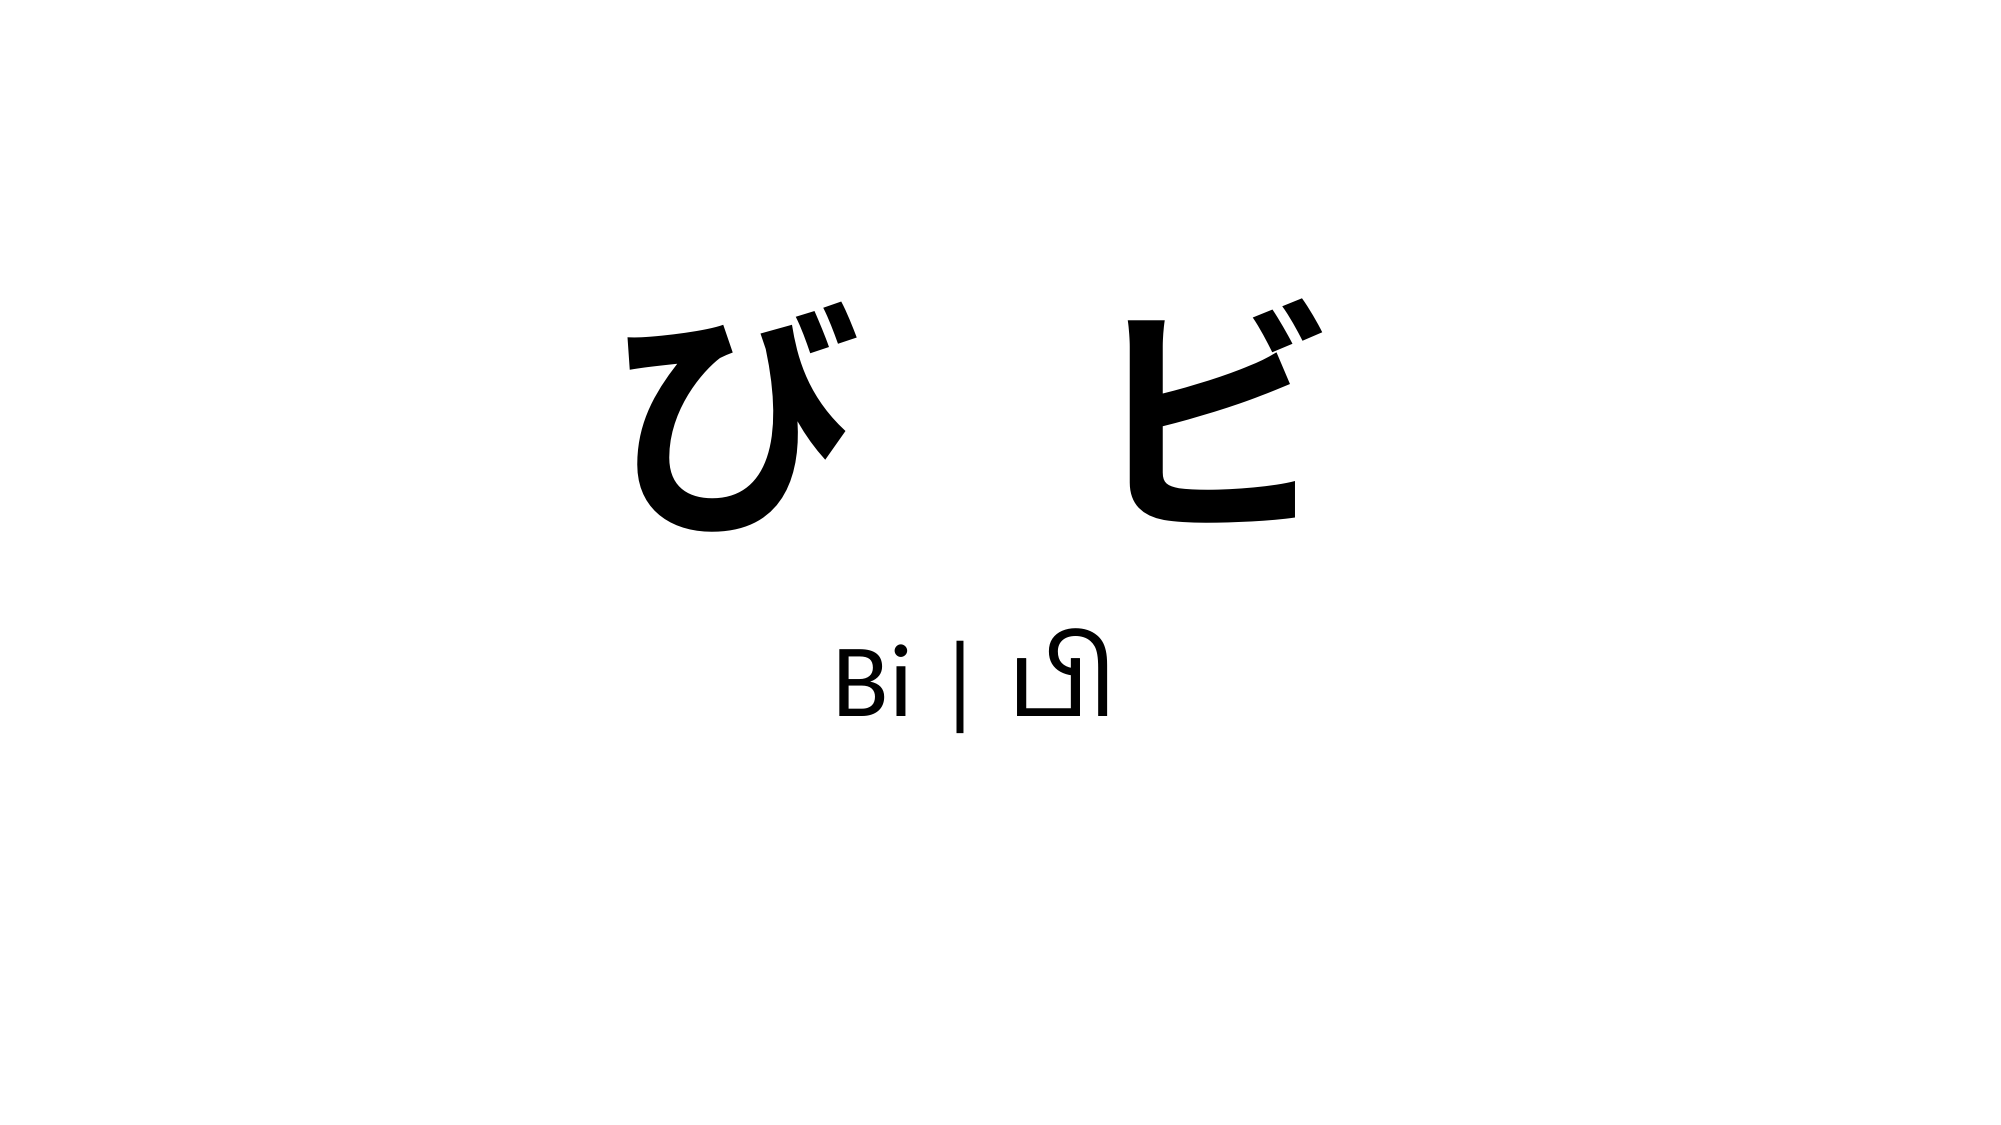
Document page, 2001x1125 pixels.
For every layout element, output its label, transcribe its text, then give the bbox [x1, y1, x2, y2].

text_box Bi | பி [818, 605, 1132, 745]
text_box び ビ [596, 255, 1354, 570]
